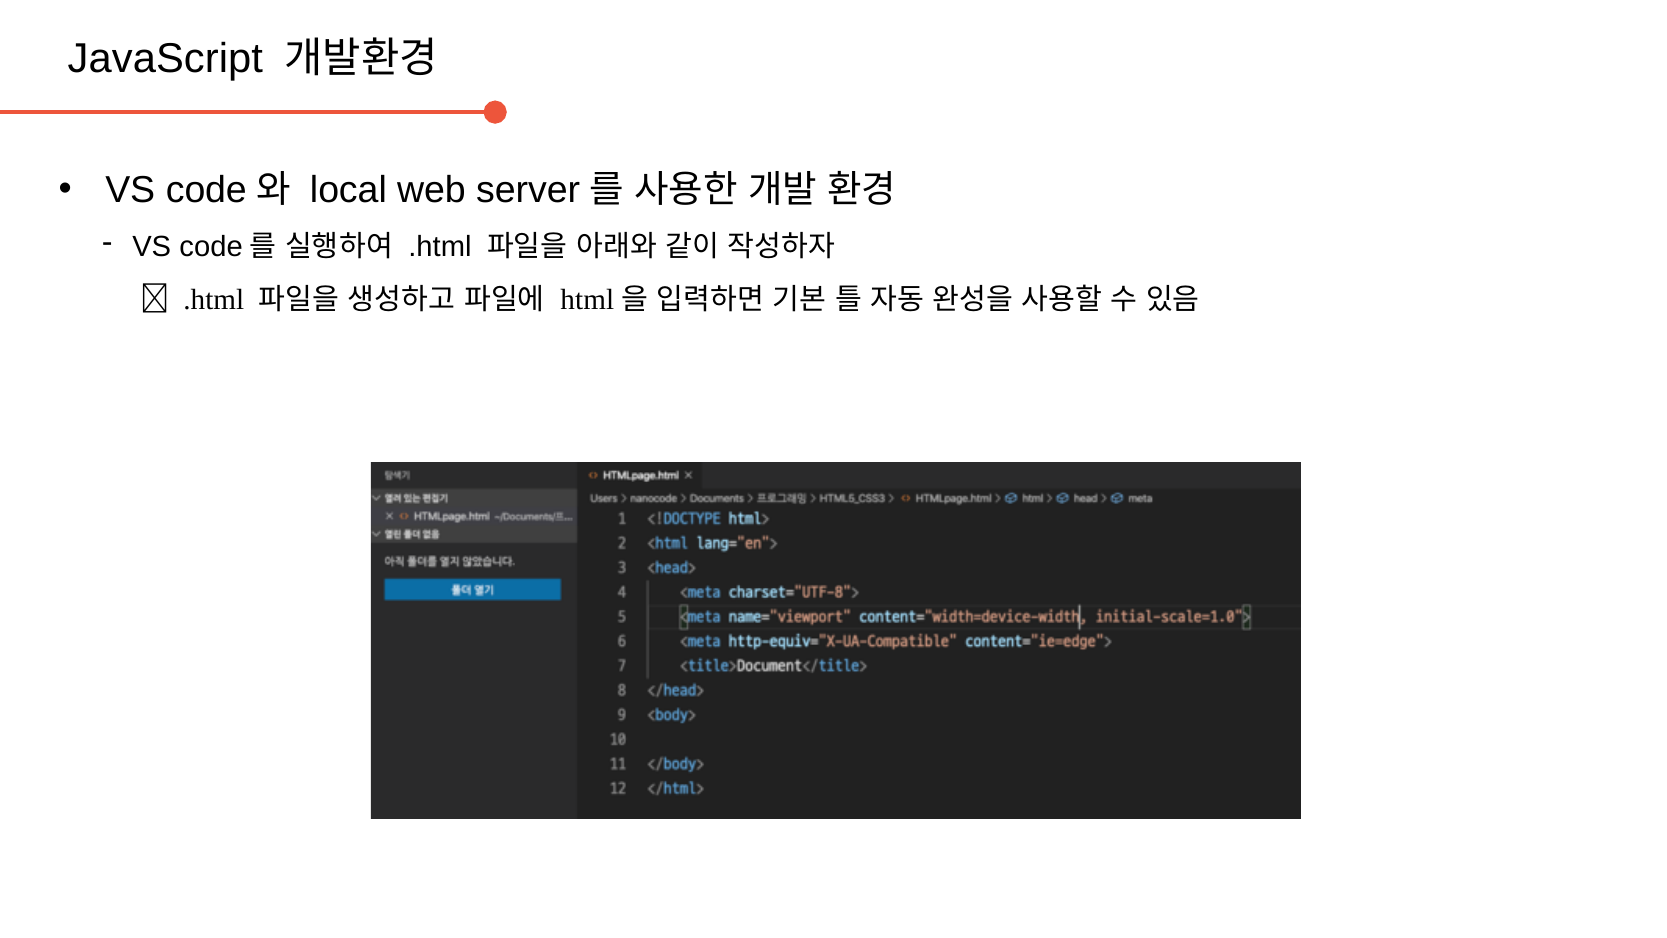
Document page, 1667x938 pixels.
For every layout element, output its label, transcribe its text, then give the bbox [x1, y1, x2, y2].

picture [370, 462, 1302, 819]
text_box JavaScript 개발환경 [52, 23, 964, 88]
text_box VS code와 local web server를 사용한 개발 환경 VS code를 실행하여 .html 파일을 아래와 같이 작성하자  .html 파일을 생성하고 파일에 html을 입력하면 기본 틀 자동 완성을 사용할 수 있음 [43, 135, 1628, 323]
